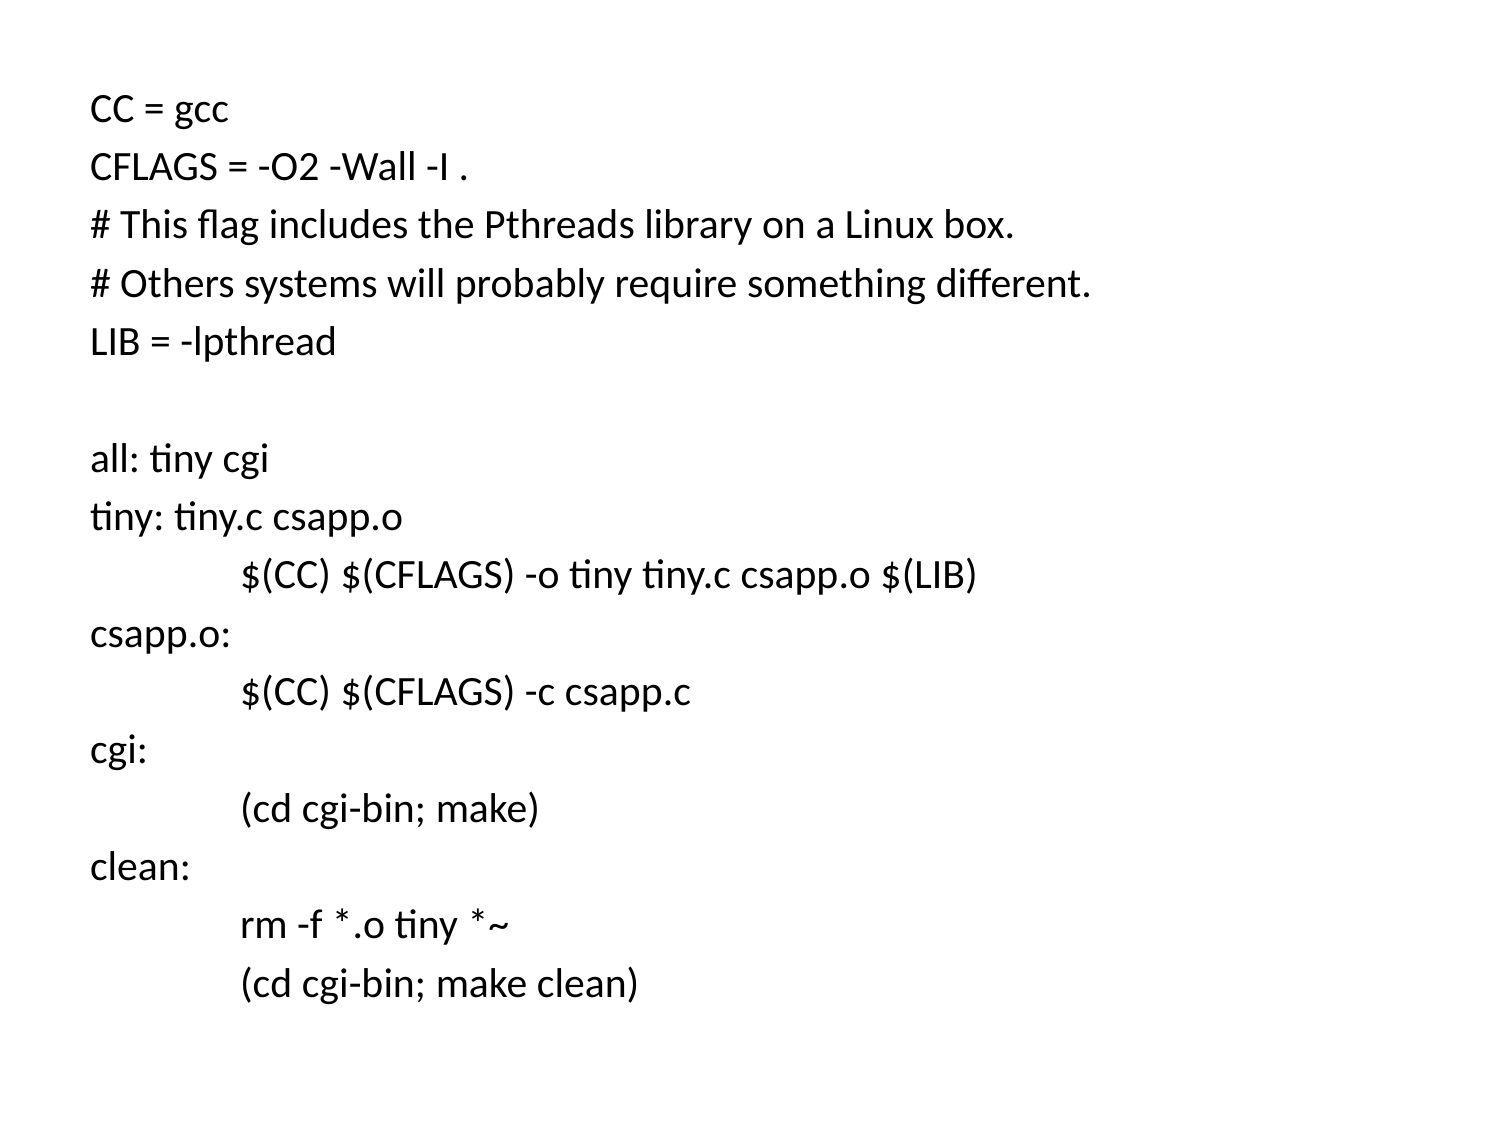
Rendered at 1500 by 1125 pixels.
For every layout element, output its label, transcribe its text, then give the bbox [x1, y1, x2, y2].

list CC = gcc CFLAGS = -O2 -Wall -I . # This flag includes the Pthreads library on a Linux box. # Others systems will probably require something different. LIB = -lpthread all: tiny cgi tiny: tiny.c csapp.o $(CC) $(CFLAGS) -o tiny tiny.c csapp.o $(LIB) csapp.o: $(CC) $(CFLAGS) -c csapp.c cgi: (cd cgi-bin; make) clean: rm -f *.o tiny *~ (cd cgi-bin; make clean) [75, 72, 1425, 1035]
